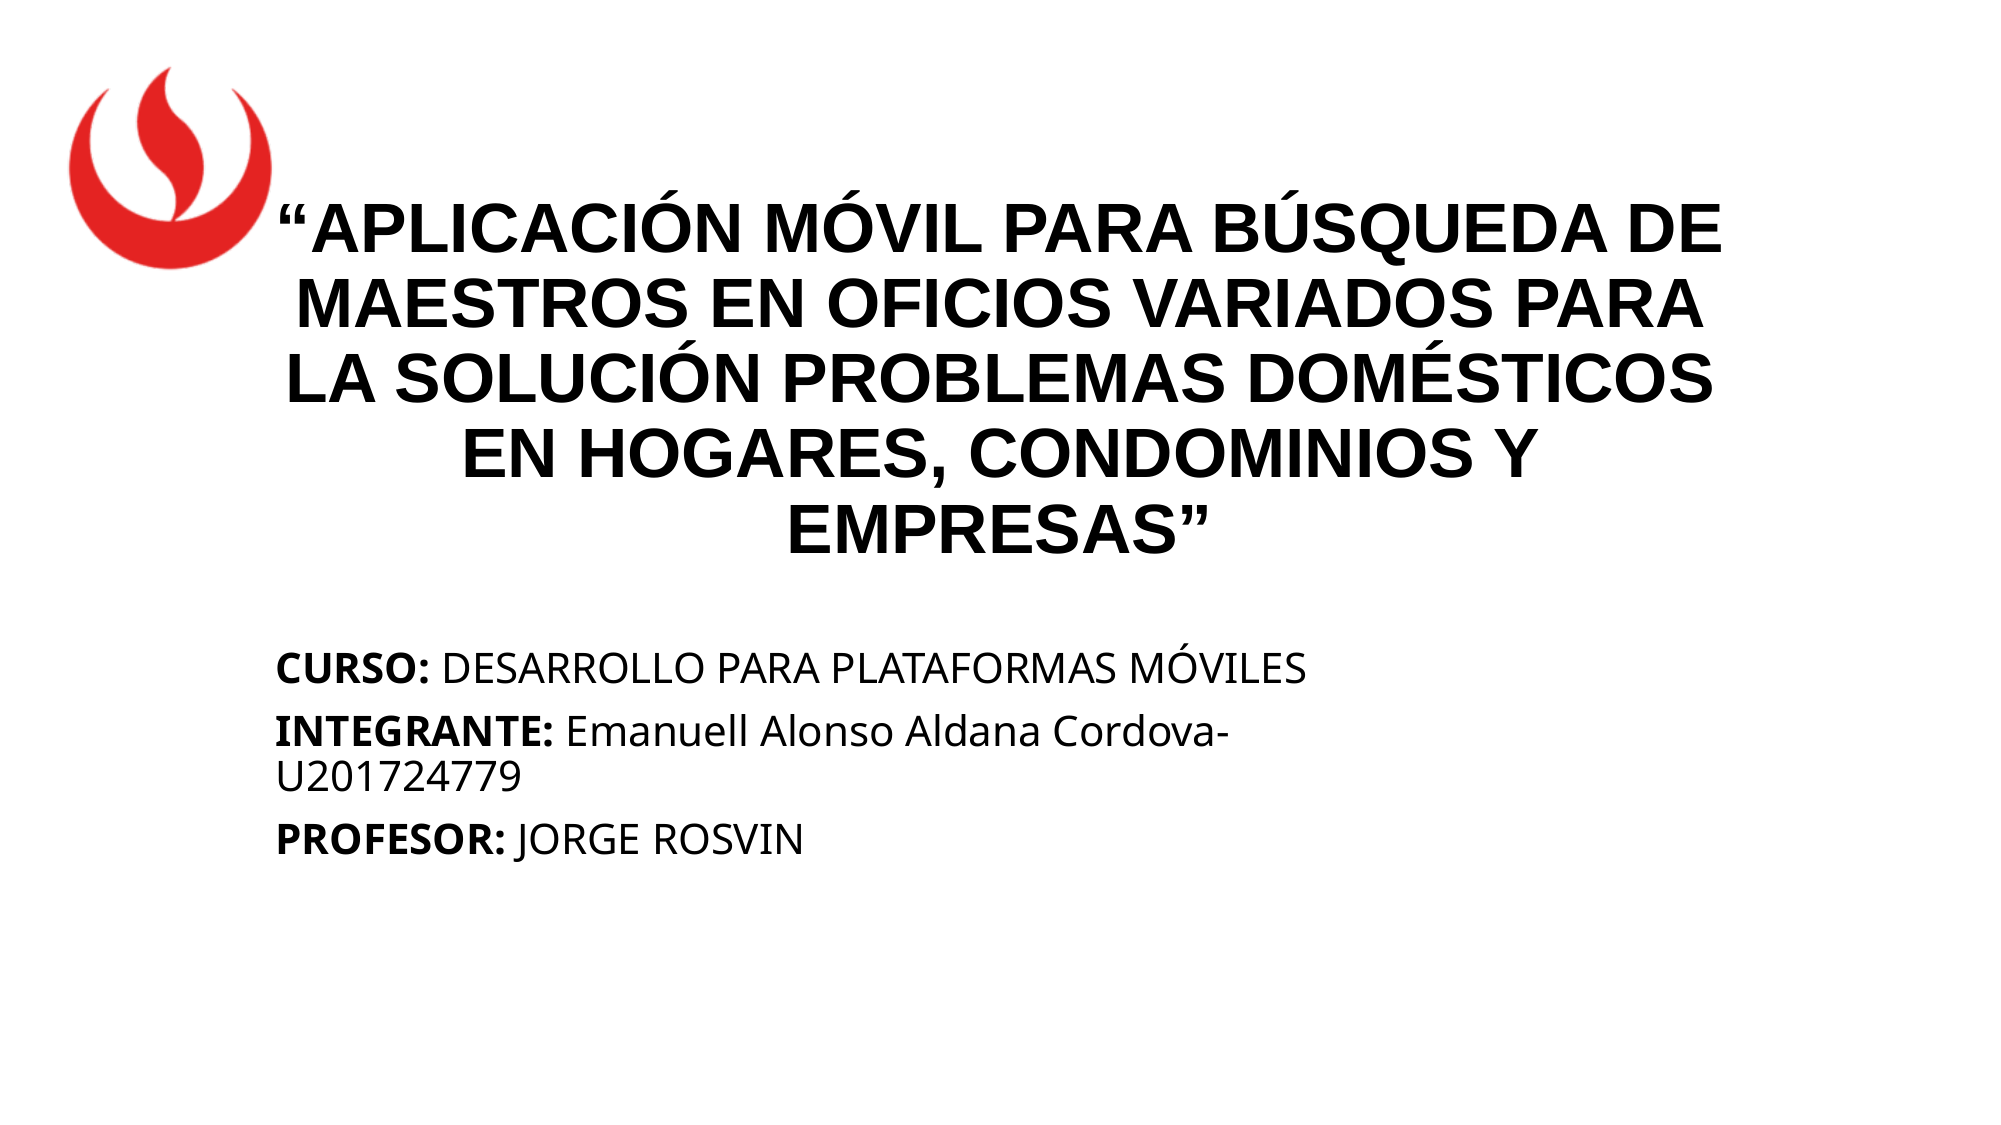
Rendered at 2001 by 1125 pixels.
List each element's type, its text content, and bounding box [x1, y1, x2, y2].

picture [0, 0, 340, 340]
title “APLICACIÓN MÓVIL PARA BÚSQUEDA DE MAESTROS EN OFICIOS VARIADOS PARA LA SOLUCIÓN PROBLEMAS DOMÉSTICOS EN HOGARES, CONDOMINIOS Y EMPRESAS” [249, 184, 1750, 576]
subtitle CURSO: DESARROLLO PARA PLATAFORMAS MÓVILES INTEGRANTE: Emanuell Alonso Aldana Cordova-U201724779 PROFESOR: JORGE ROSVIN [260, 640, 1332, 917]
